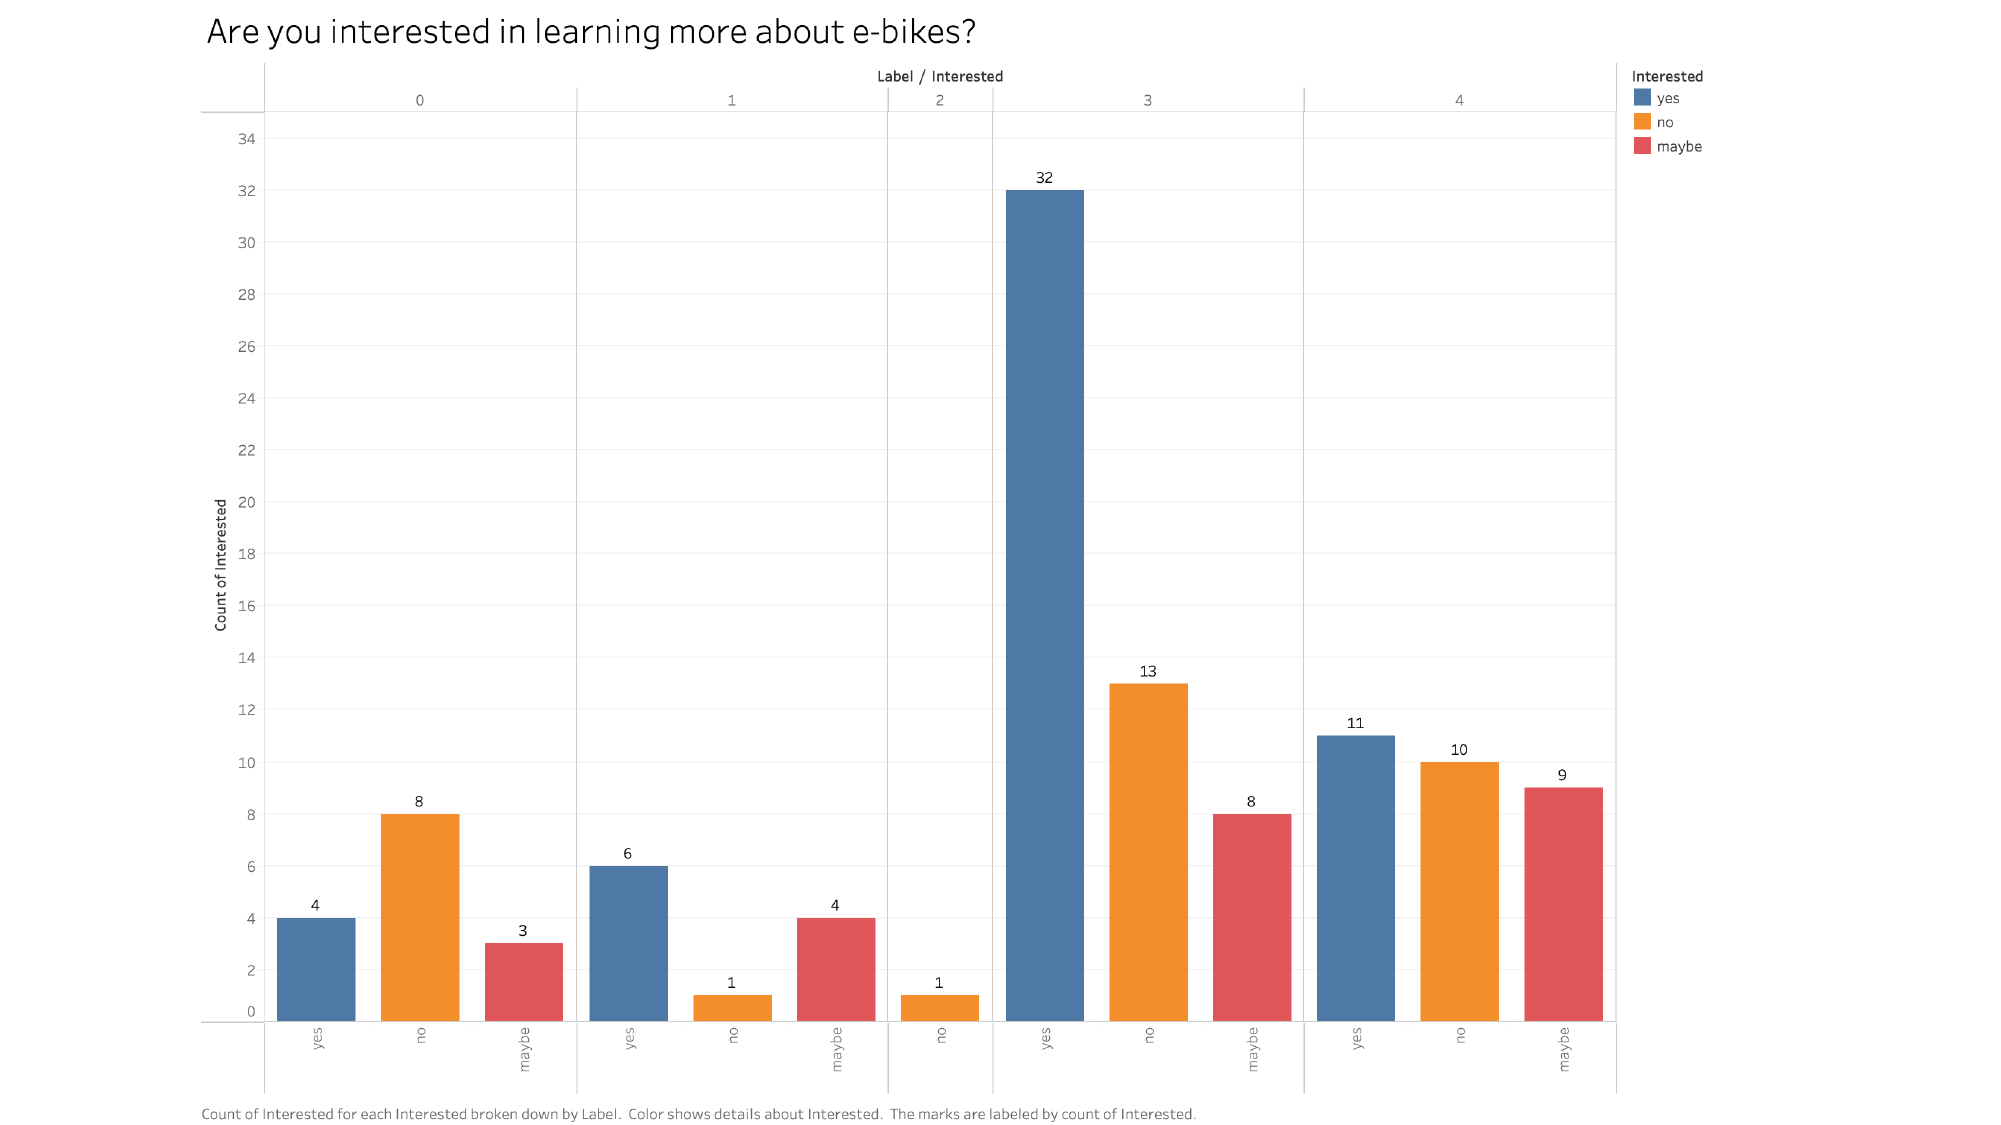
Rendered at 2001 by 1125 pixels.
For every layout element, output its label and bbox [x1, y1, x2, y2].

picture [201, 0, 1799, 1125]
